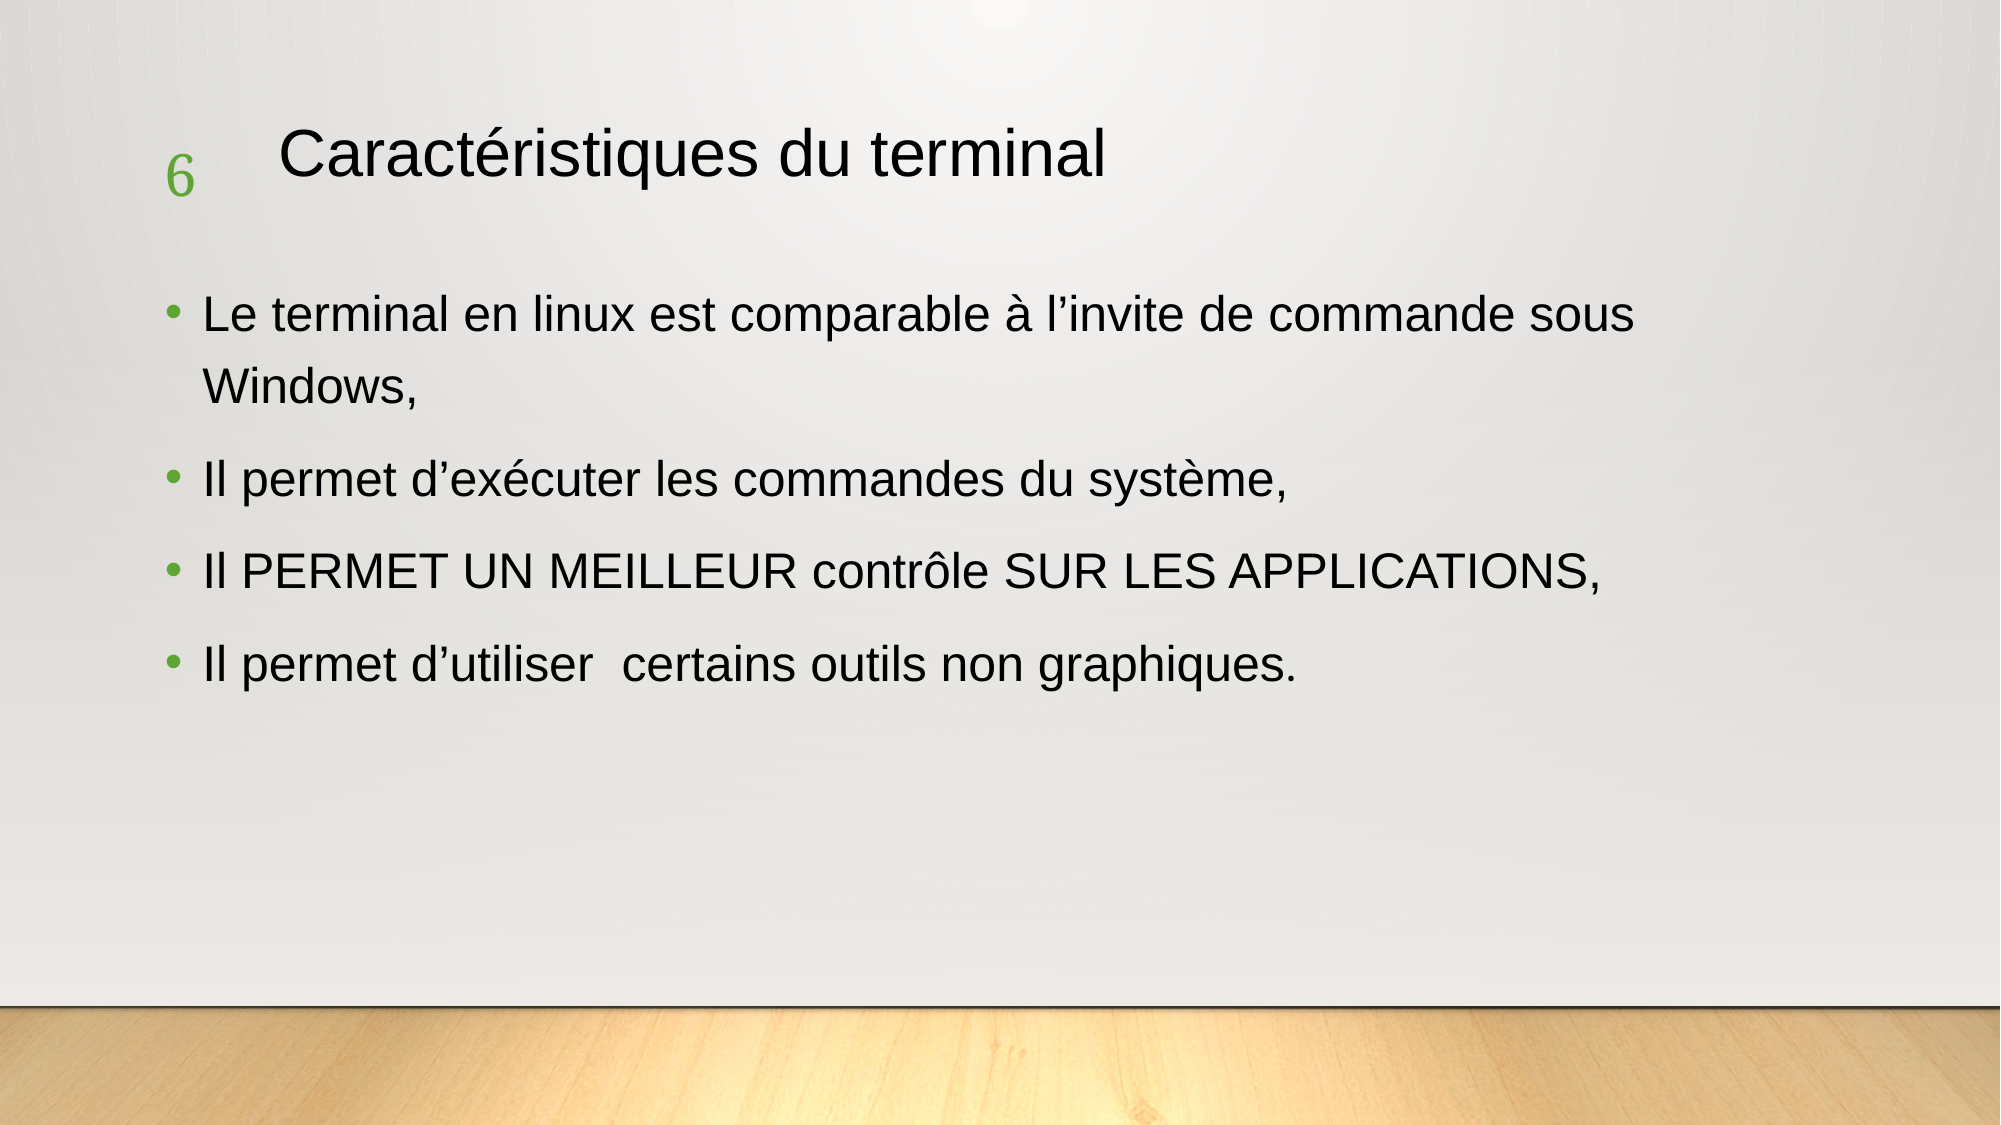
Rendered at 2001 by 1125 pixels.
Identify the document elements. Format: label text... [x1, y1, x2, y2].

picture [0, 1006, 2000, 1125]
title Caractéristiques du terminal [263, 26, 1826, 199]
slide_number 6 [78, 131, 212, 214]
list Le terminal en linux est comparable à l’invite de commande sous Windows, Il permet d’exécuter les commandes du système, Il PERMET UN MEILLEUR contrôle SUR LES APPLICATIONS, Il permet d’utiliser certains outils non graphiques. [149, 261, 1850, 796]
